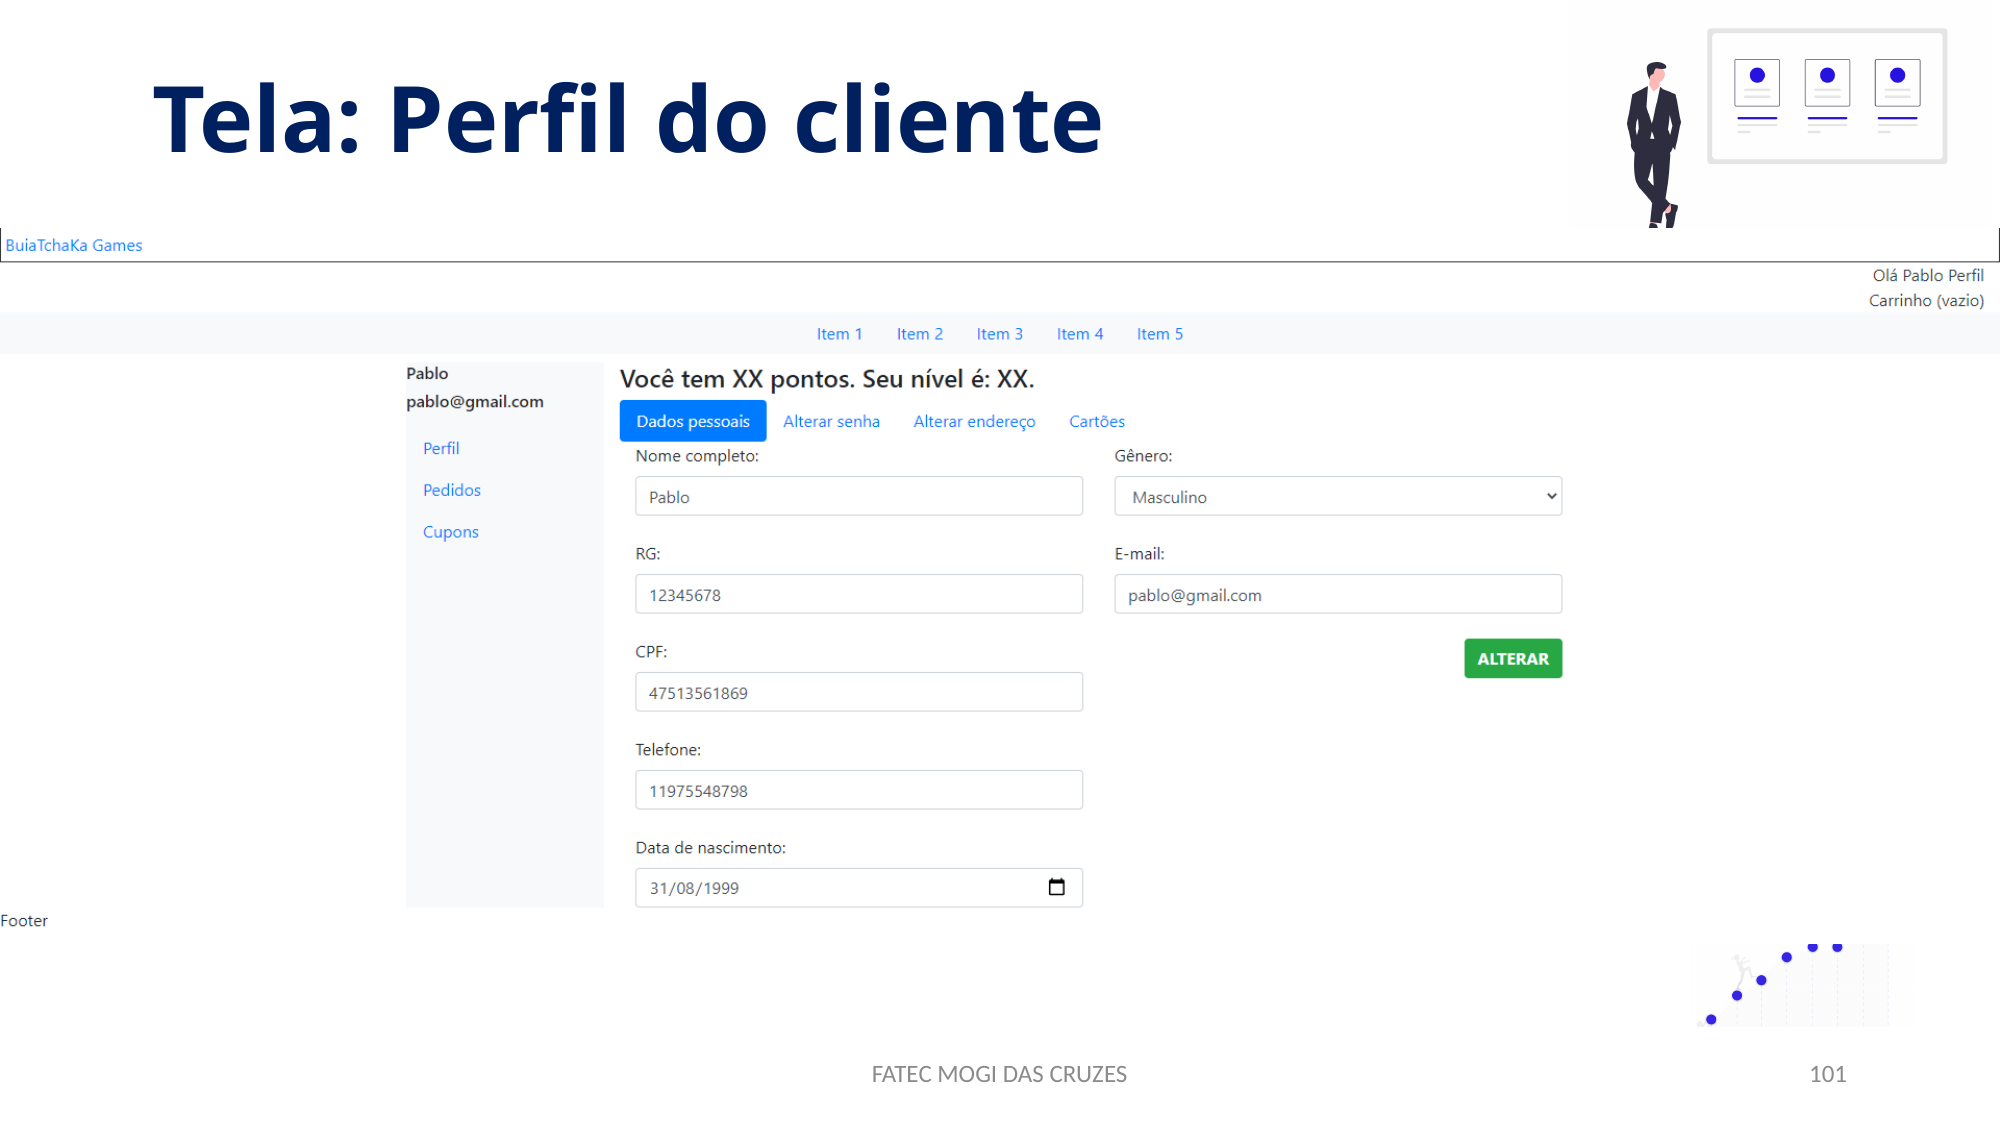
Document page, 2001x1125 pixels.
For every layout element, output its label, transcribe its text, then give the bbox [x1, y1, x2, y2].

title Tela: Perfil do cliente [137, 14, 1569, 227]
footer FATEC MOGI DAS CRUZES [662, 1042, 1338, 1103]
slide_number 101 [1412, 1042, 1863, 1103]
picture [0, 0, 2000, 1027]
